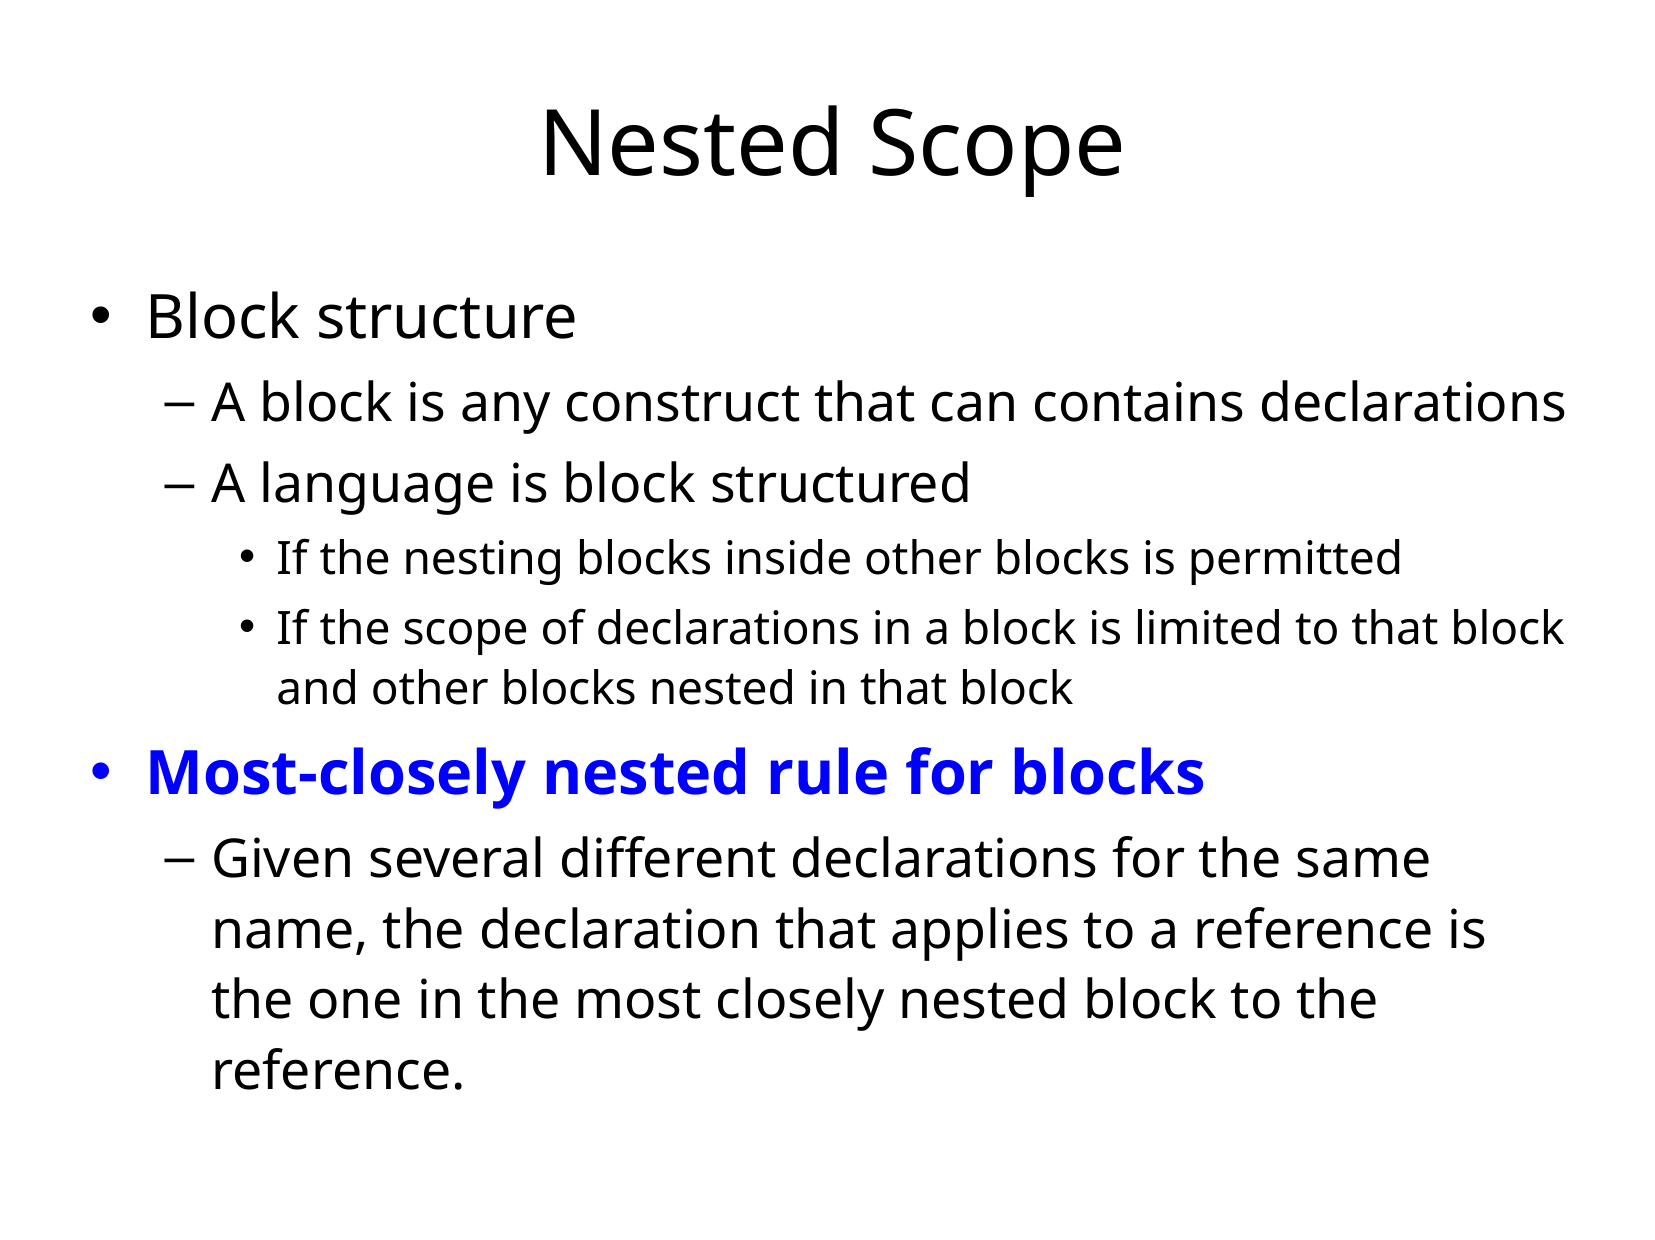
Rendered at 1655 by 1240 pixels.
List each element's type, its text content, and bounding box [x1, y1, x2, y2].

list Block structure A block is any construct that can contains declarations A language is block structured If the nesting blocks inside other blocks is permitted If the scope of declarations in a block is limited to that block and other blocks nested in that block Most-closely nested rule for blocks Given several different declarations for the same name, the declaration that applies to a reference is the one in the most closely nested block to the reference. [75, 262, 1590, 1133]
title Nested Scope [75, 45, 1590, 233]
